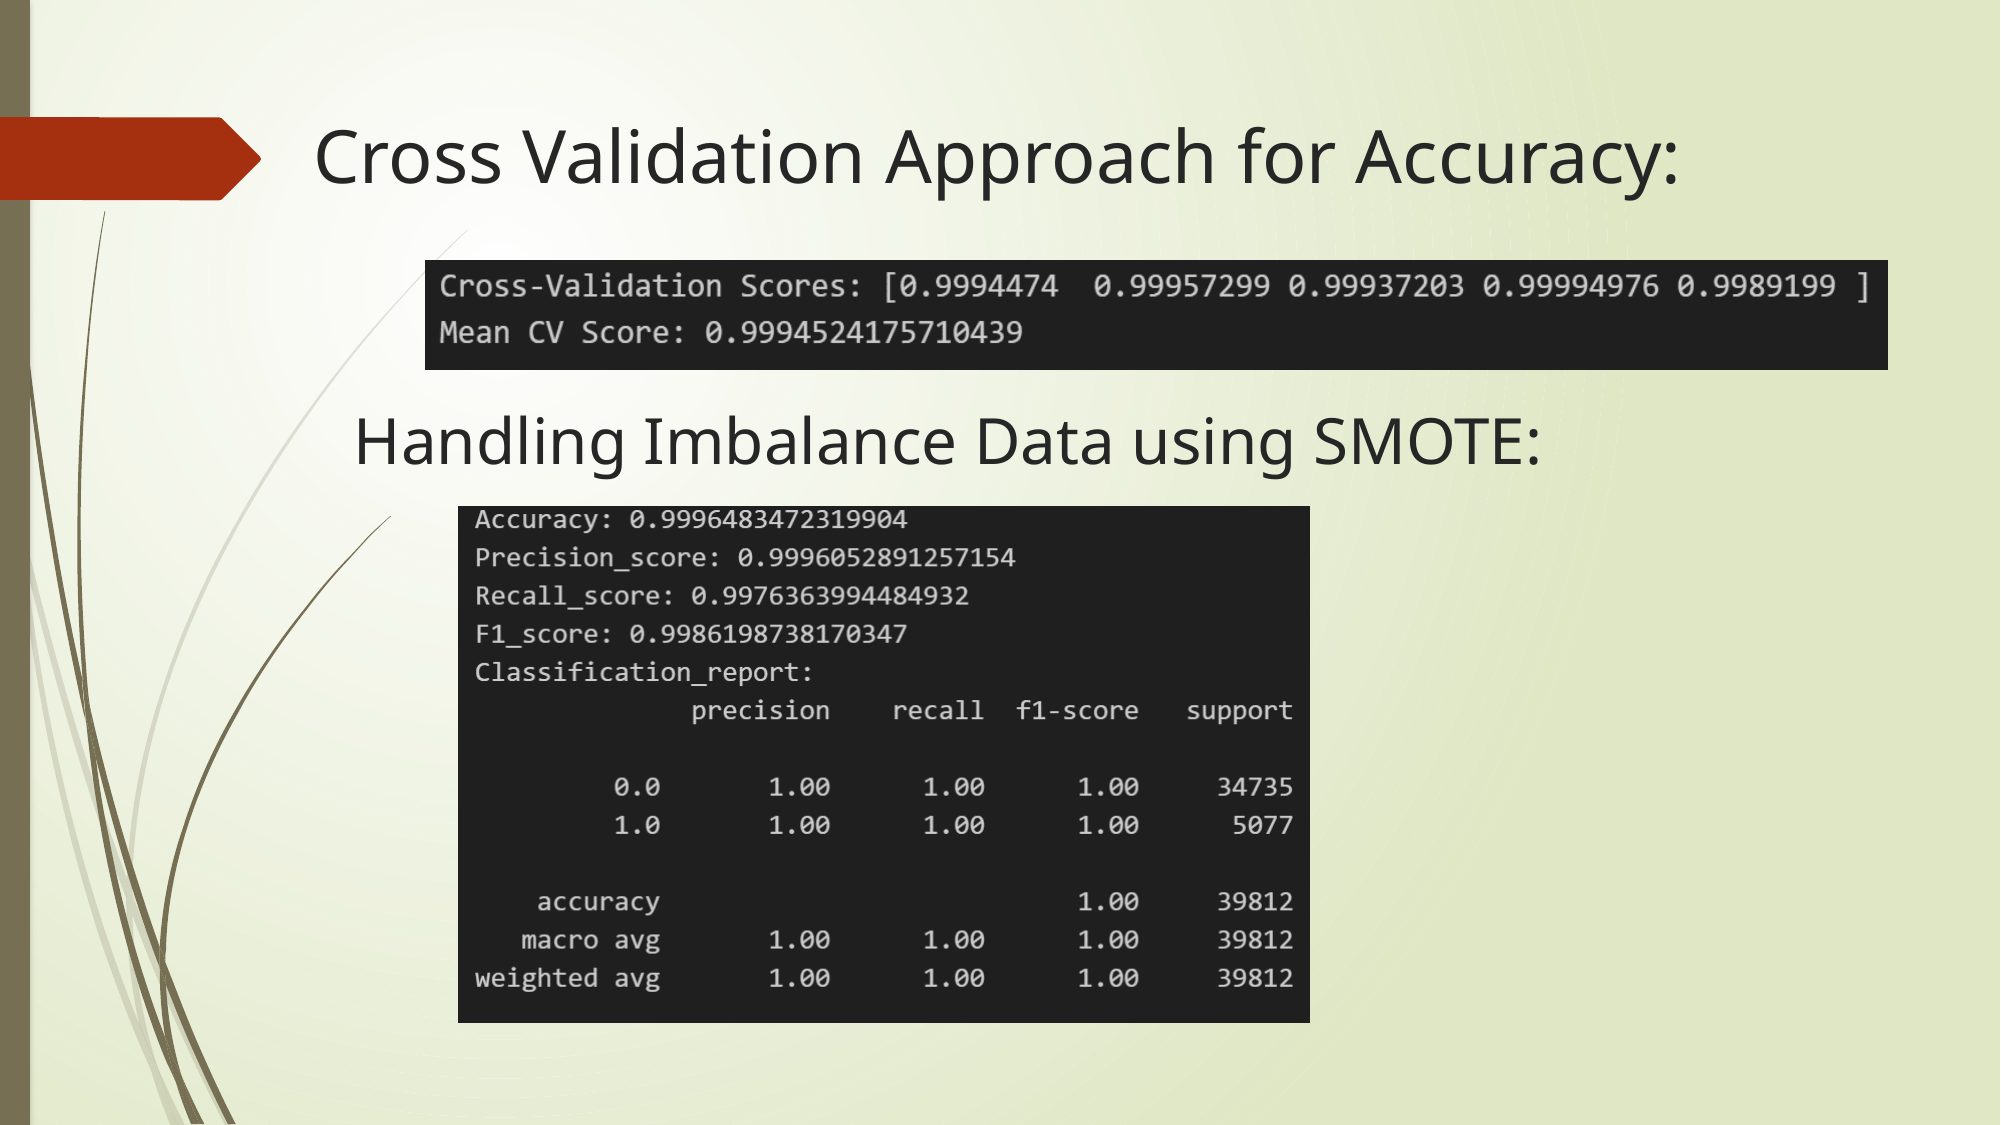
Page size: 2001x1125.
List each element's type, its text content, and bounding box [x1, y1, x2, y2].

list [425, 259, 1889, 371]
title Cross Validation Approach for Accuracy: [298, 102, 1702, 208]
picture [457, 506, 1311, 1023]
text_box Handling Imbalance Data using SMOTE: [338, 393, 1728, 486]
